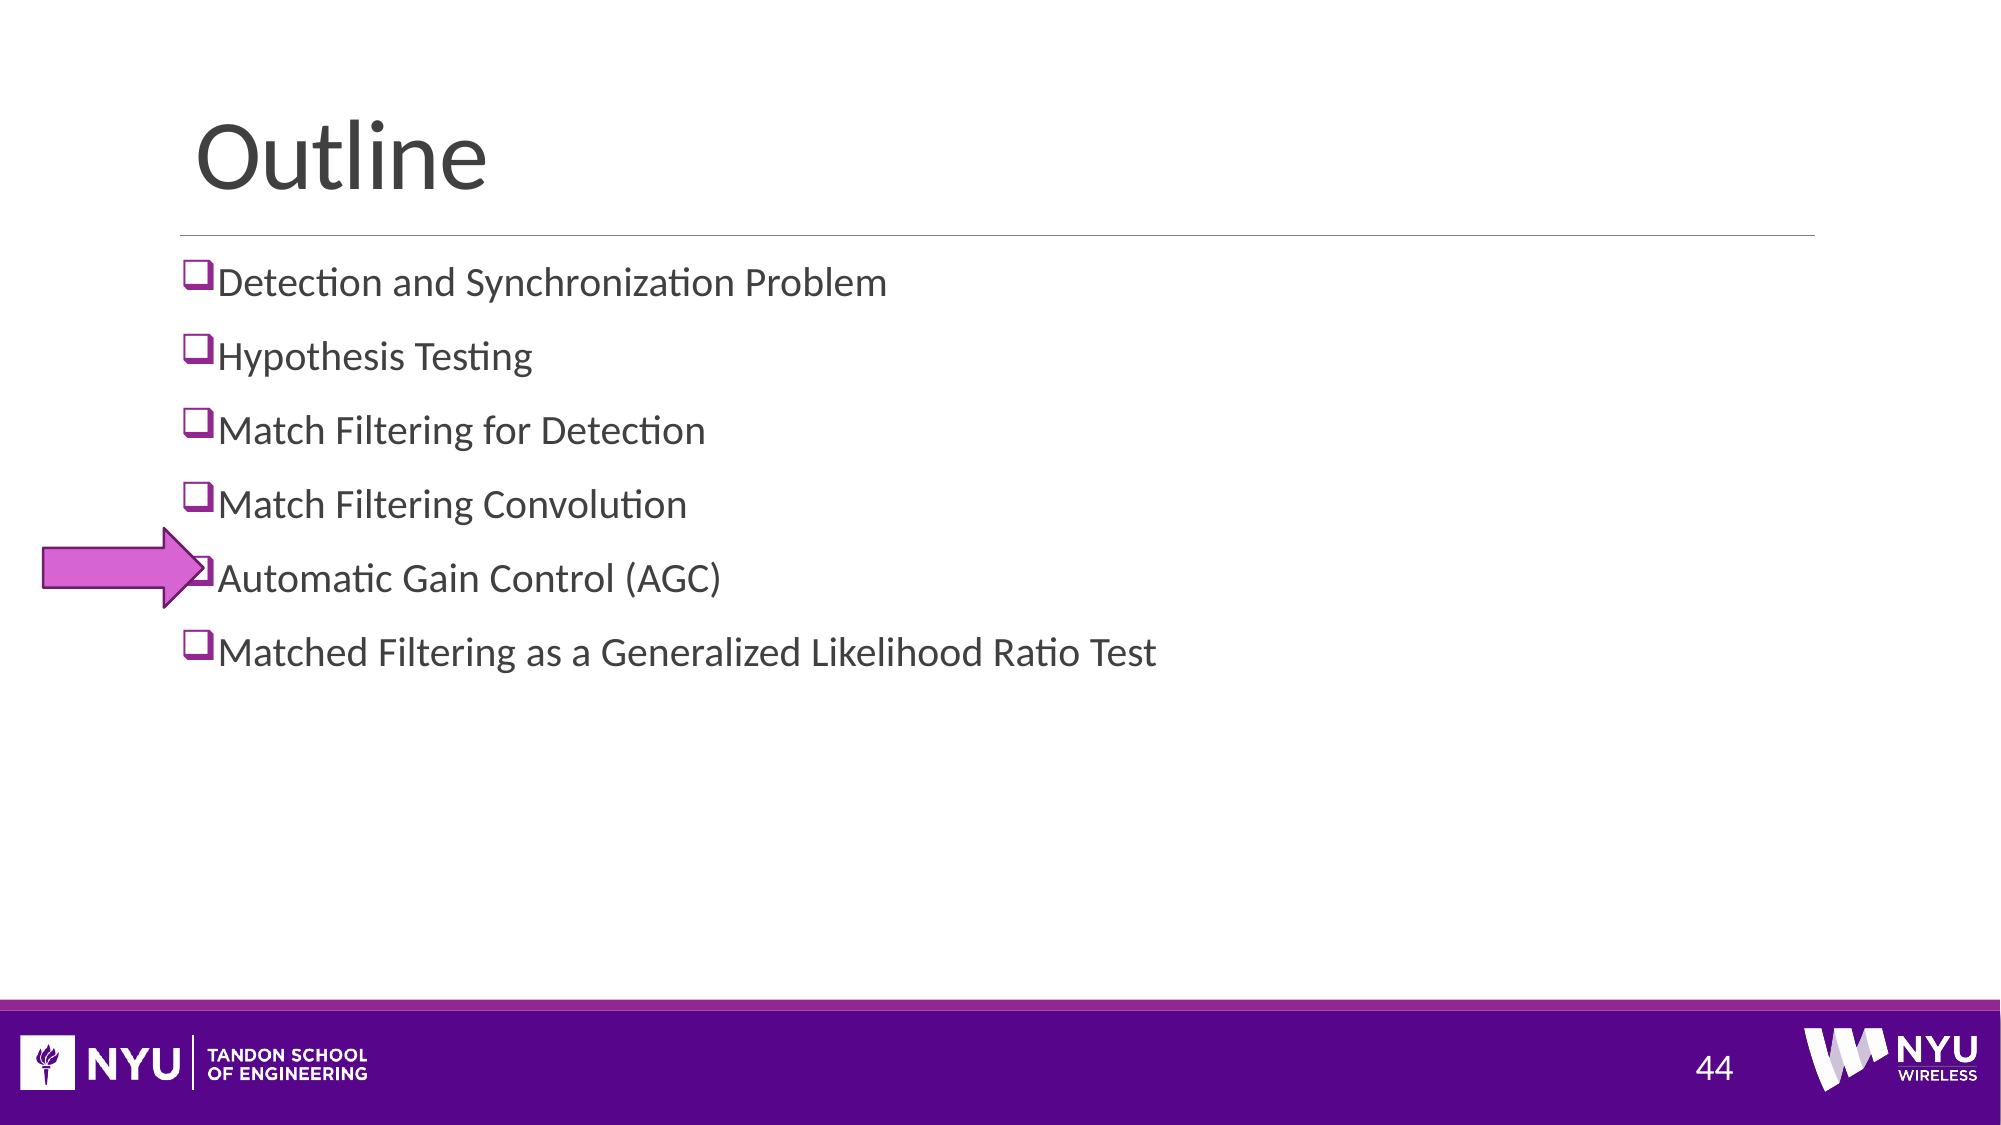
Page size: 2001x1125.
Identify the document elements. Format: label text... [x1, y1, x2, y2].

list Detection and Synchronization Problem Hypothesis Testing Match Filtering for Detection Match Filtering Convolution Automatic Gain Control (AGC) Matched Filtering as a Generalized Likelihood Ratio Test [180, 252, 1830, 963]
title Outline [180, 47, 1830, 218]
slide_number 44 [1533, 1035, 1749, 1096]
text_box [41, 526, 205, 609]
